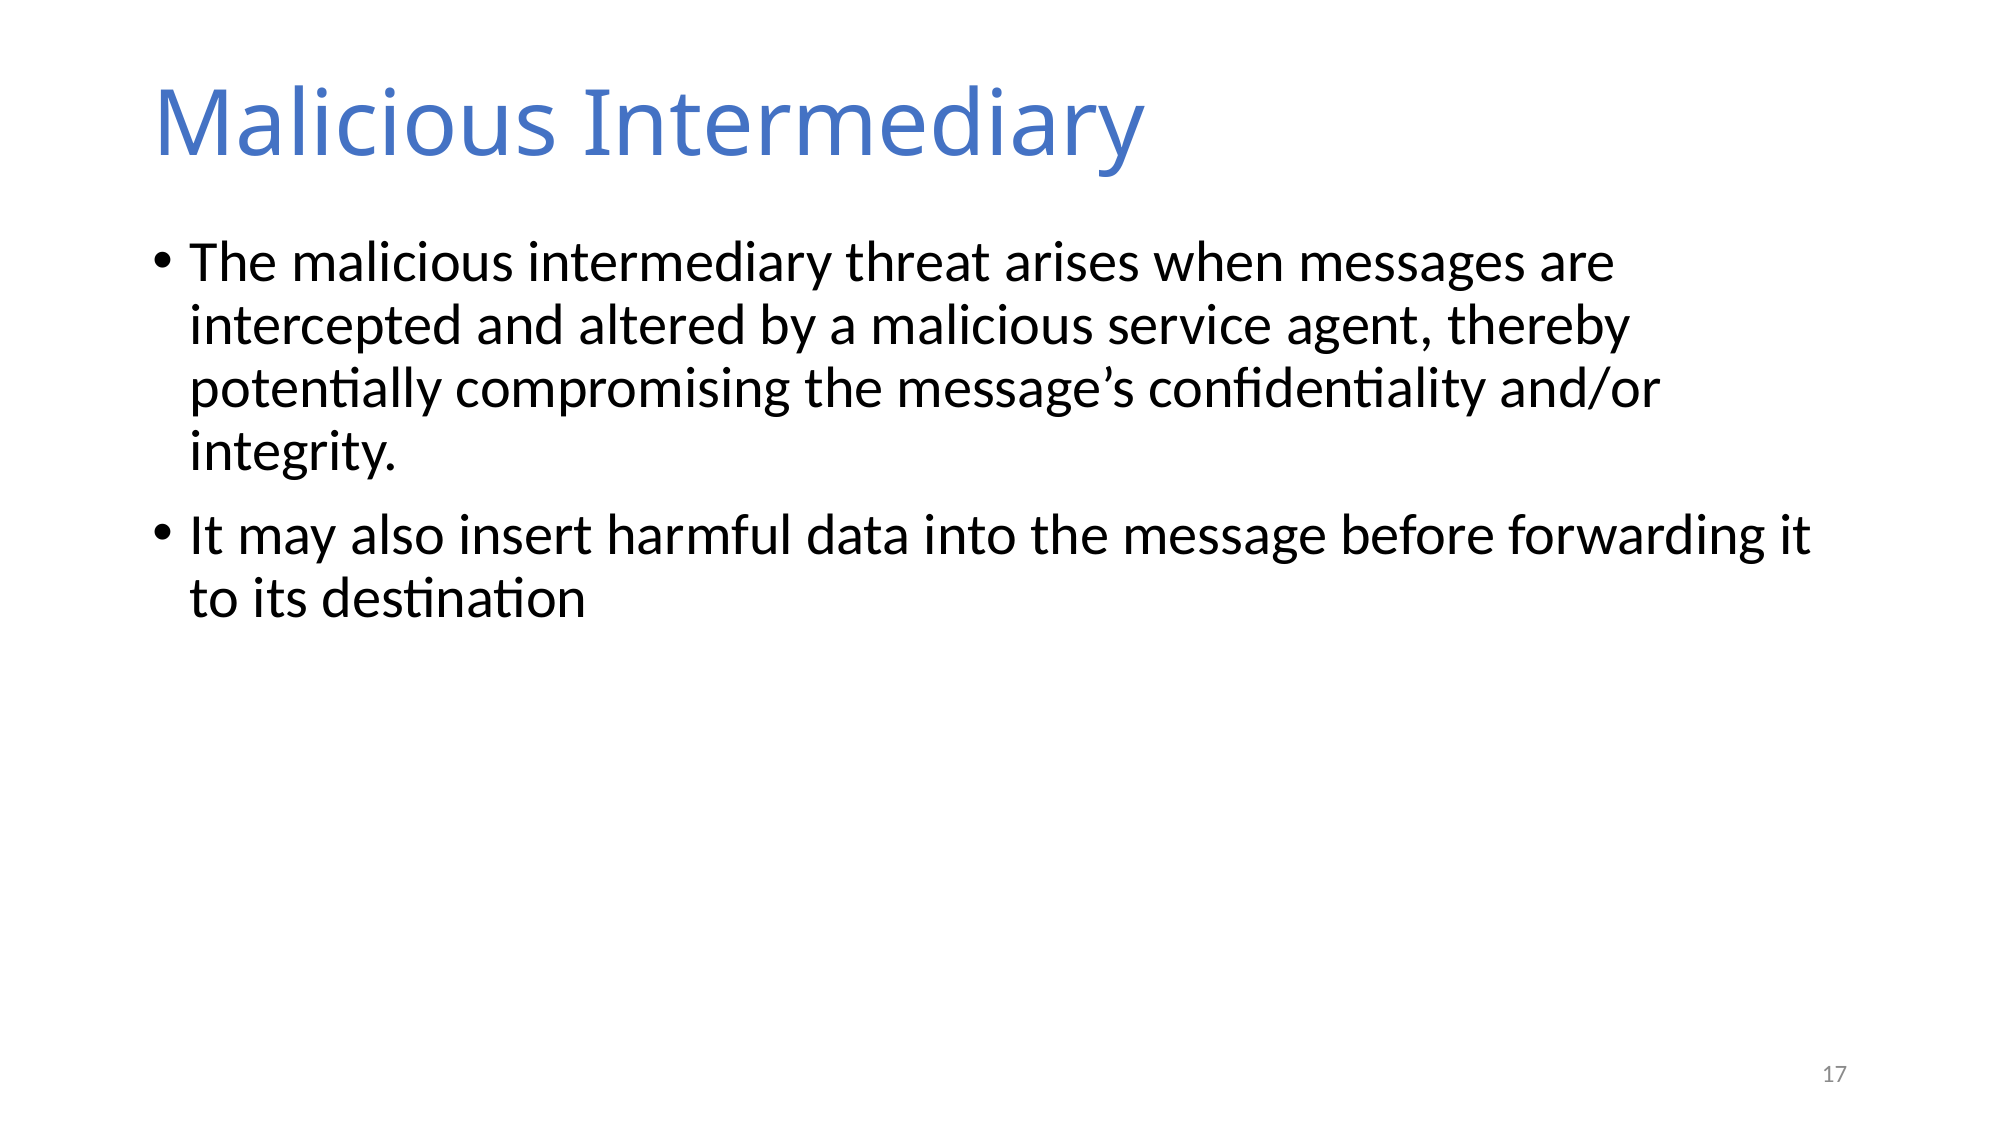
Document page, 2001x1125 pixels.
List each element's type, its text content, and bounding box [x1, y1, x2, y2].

list The malicious intermediary threat arises when messages are intercepted and altered by a malicious service agent, thereby potentially compromising the message’s confidentiality and/or integrity. It may also insert harmful data into the message before forwarding it to its destination [137, 223, 1863, 1014]
title Malicious Intermediary [137, 59, 1863, 191]
slide_number 17 [1412, 1042, 1863, 1103]
